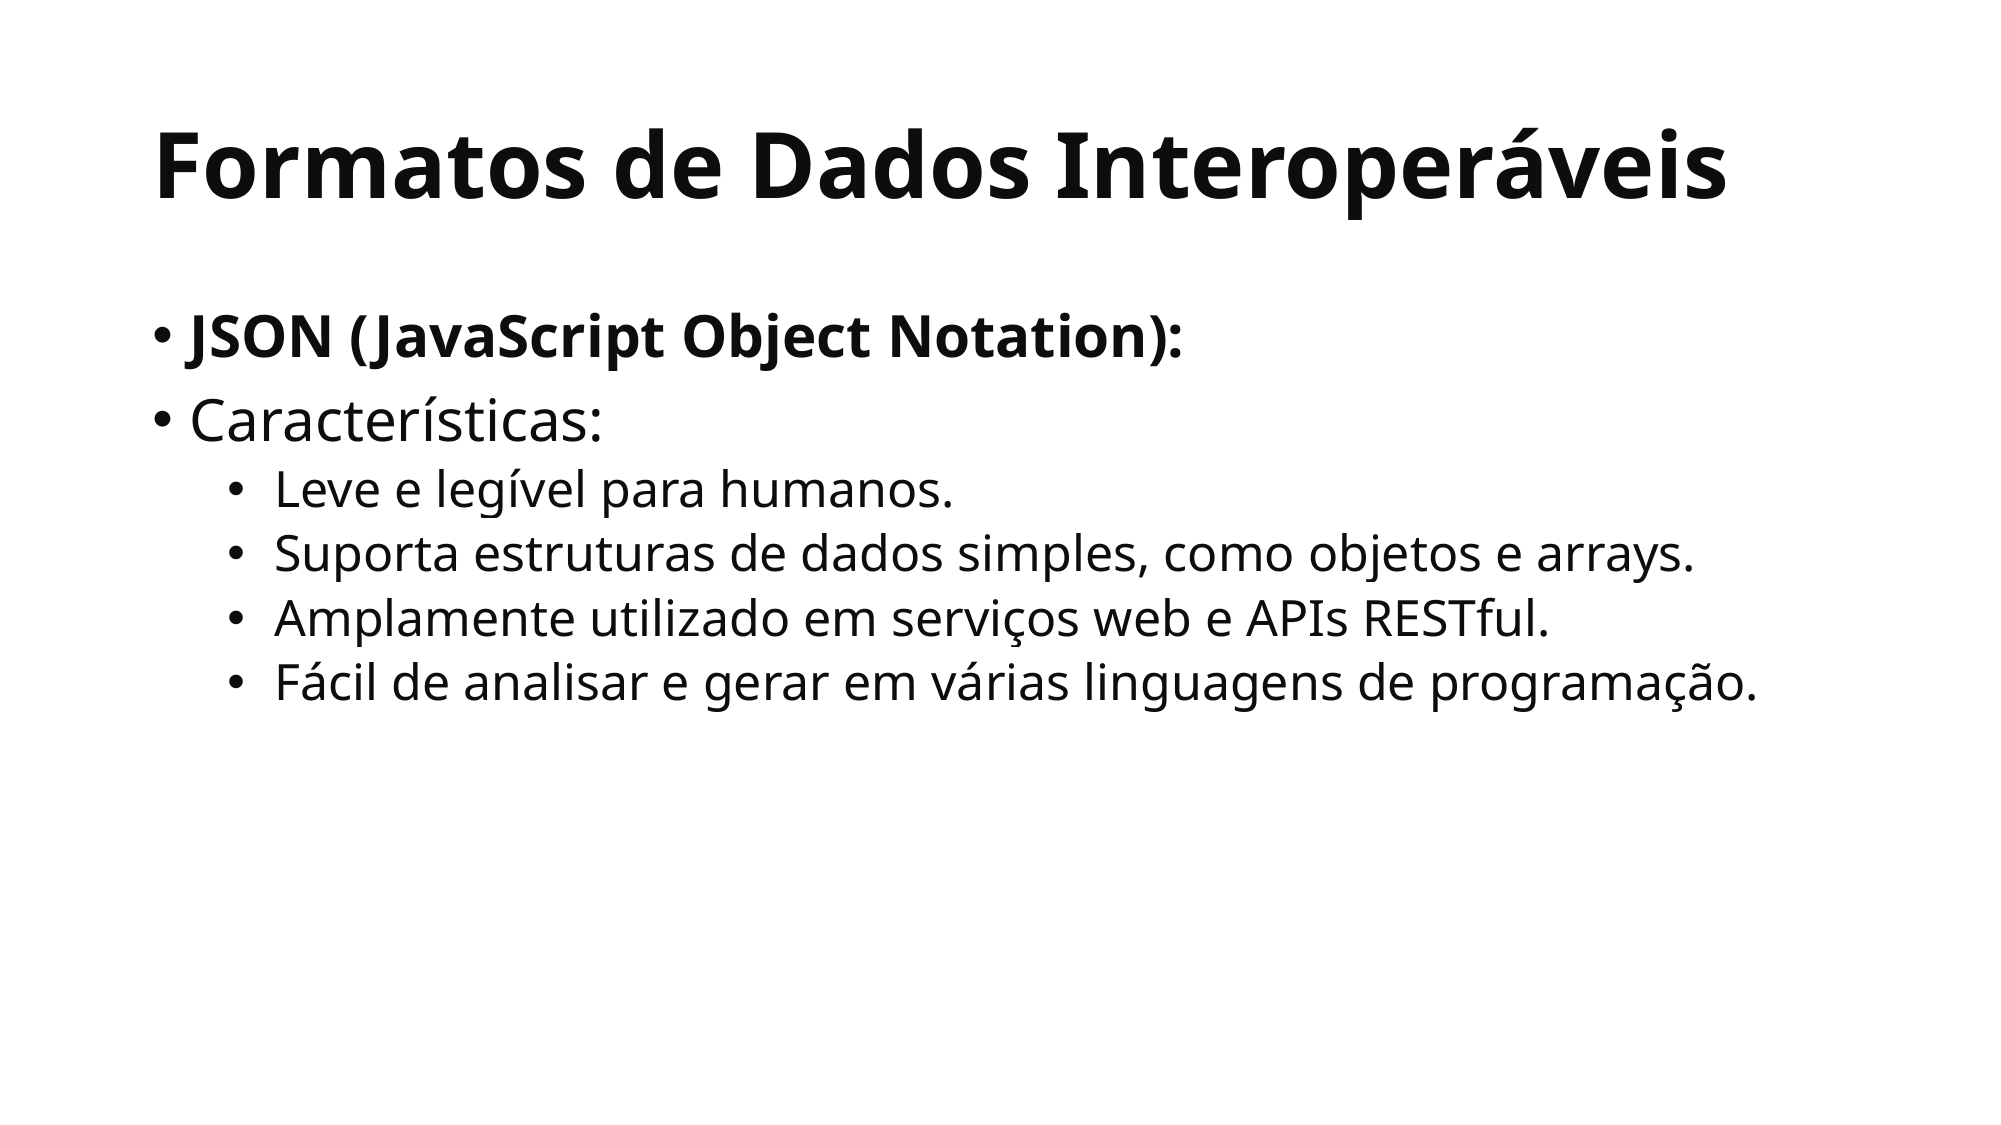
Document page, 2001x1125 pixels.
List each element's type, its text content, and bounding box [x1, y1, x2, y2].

title Formatos de Dados Interoperáveis [137, 59, 1863, 278]
list JSON (JavaScript Object Notation): Características: Leve e legível para humanos. Suporta estruturas de dados simples, como objetos e arrays. Amplamente utilizado em serviços web e APIs RESTful. Fácil de analisar e gerar em várias linguagens de programação. [137, 299, 1863, 1014]
